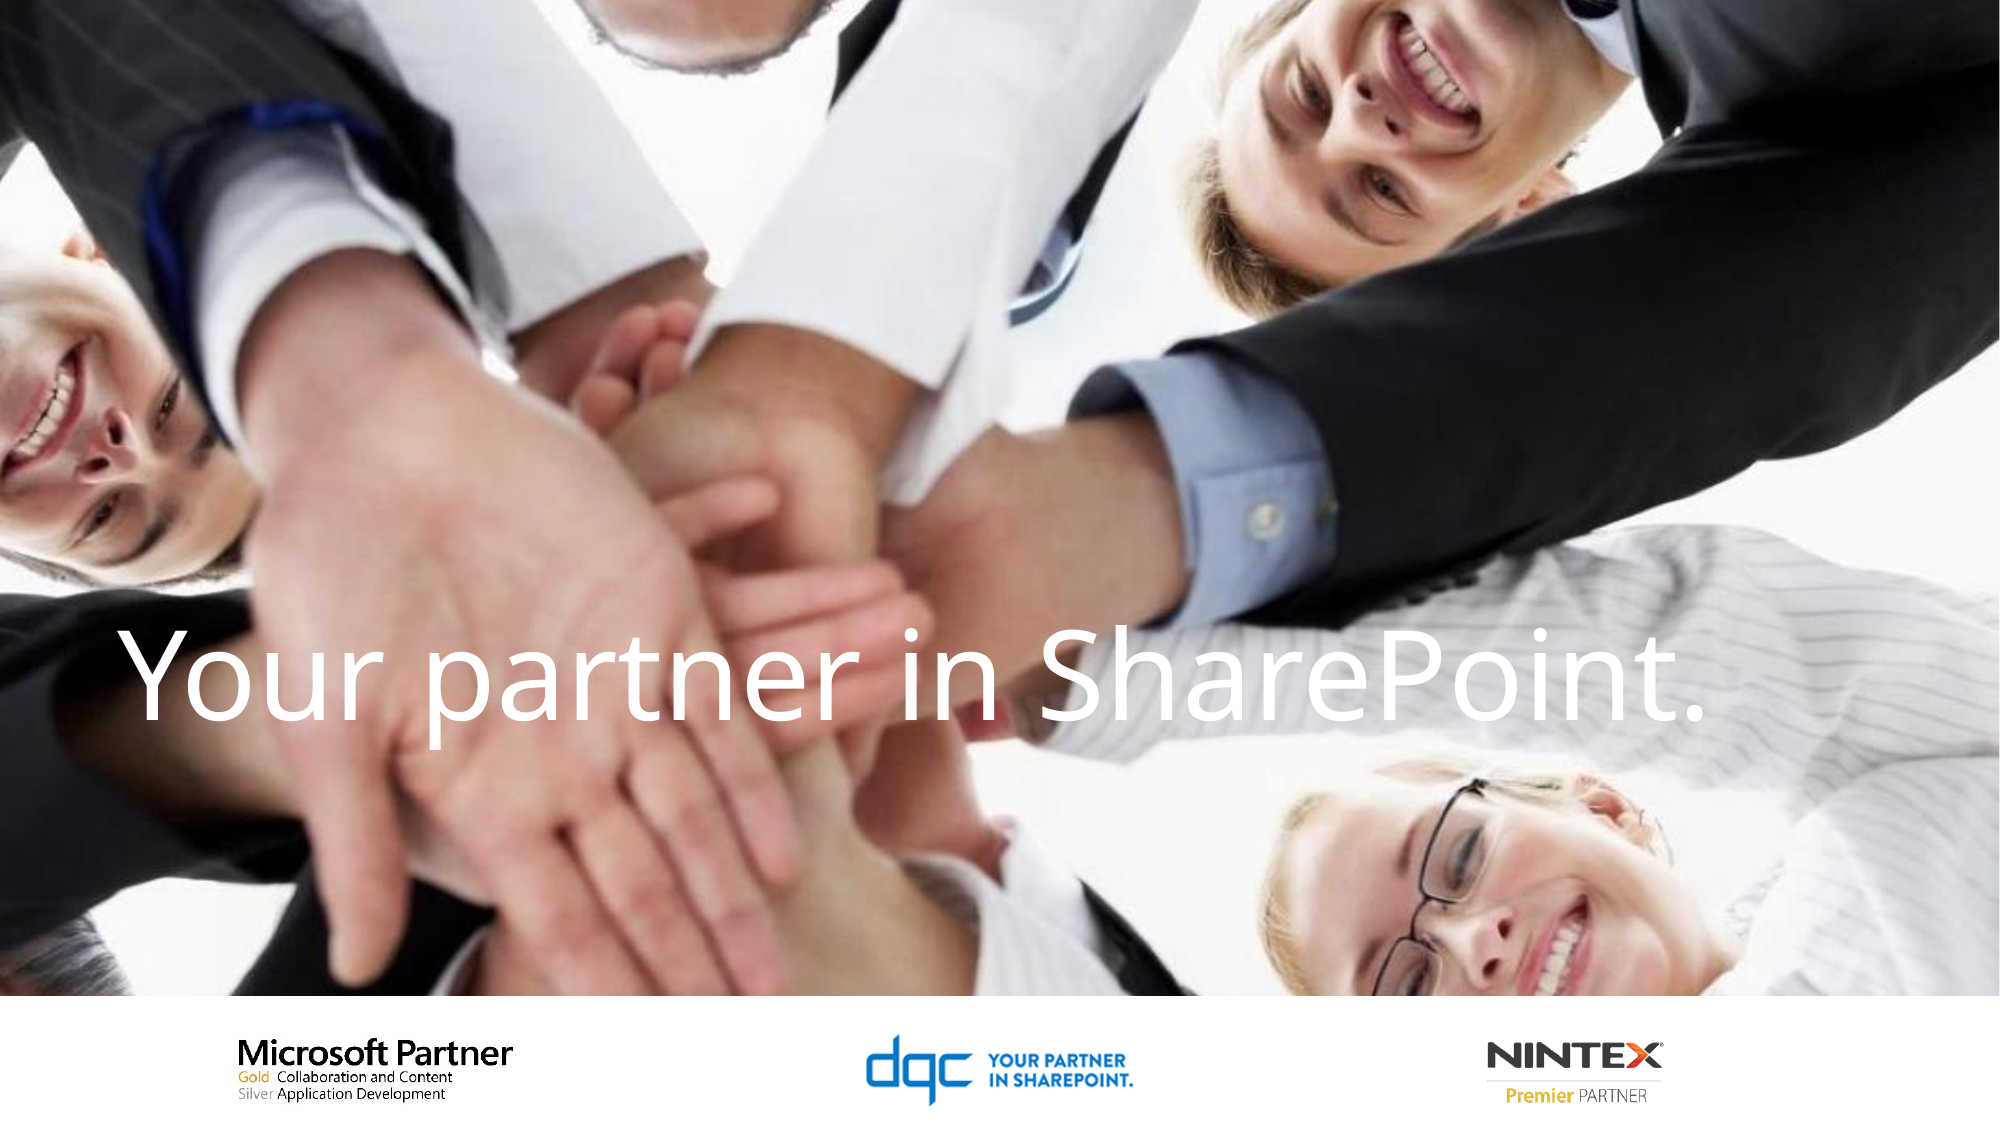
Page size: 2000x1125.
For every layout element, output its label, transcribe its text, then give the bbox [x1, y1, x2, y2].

picture [865, 1029, 1134, 1108]
picture [0, 0, 2000, 594]
picture [1480, 1030, 1672, 1109]
picture [231, 1030, 520, 1109]
picture [0, 727, 2000, 996]
title Your partner in SharePoint. [0, 594, 2000, 727]
